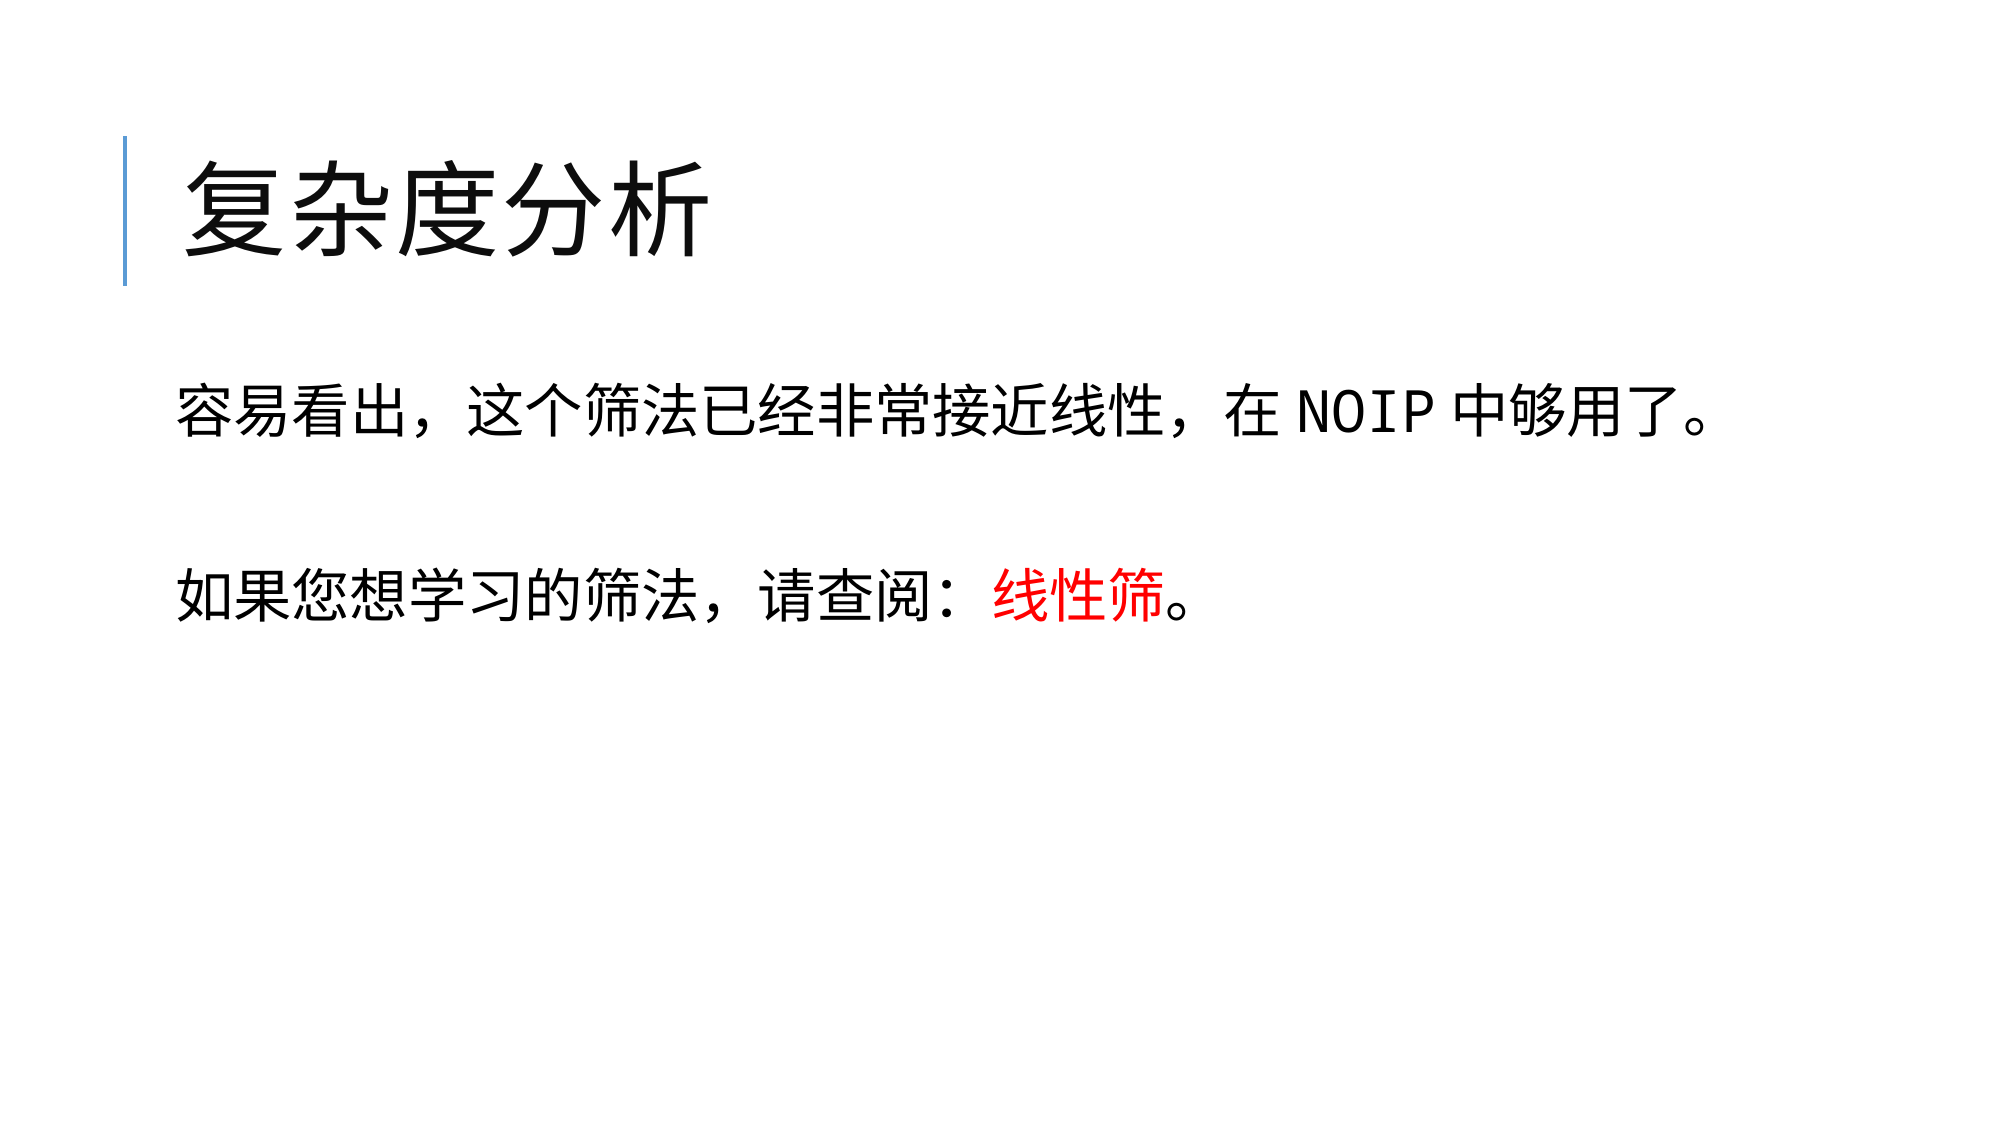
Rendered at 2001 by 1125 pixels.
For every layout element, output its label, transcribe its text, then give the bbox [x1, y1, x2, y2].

title 复杂度分析 [168, 96, 1763, 342]
